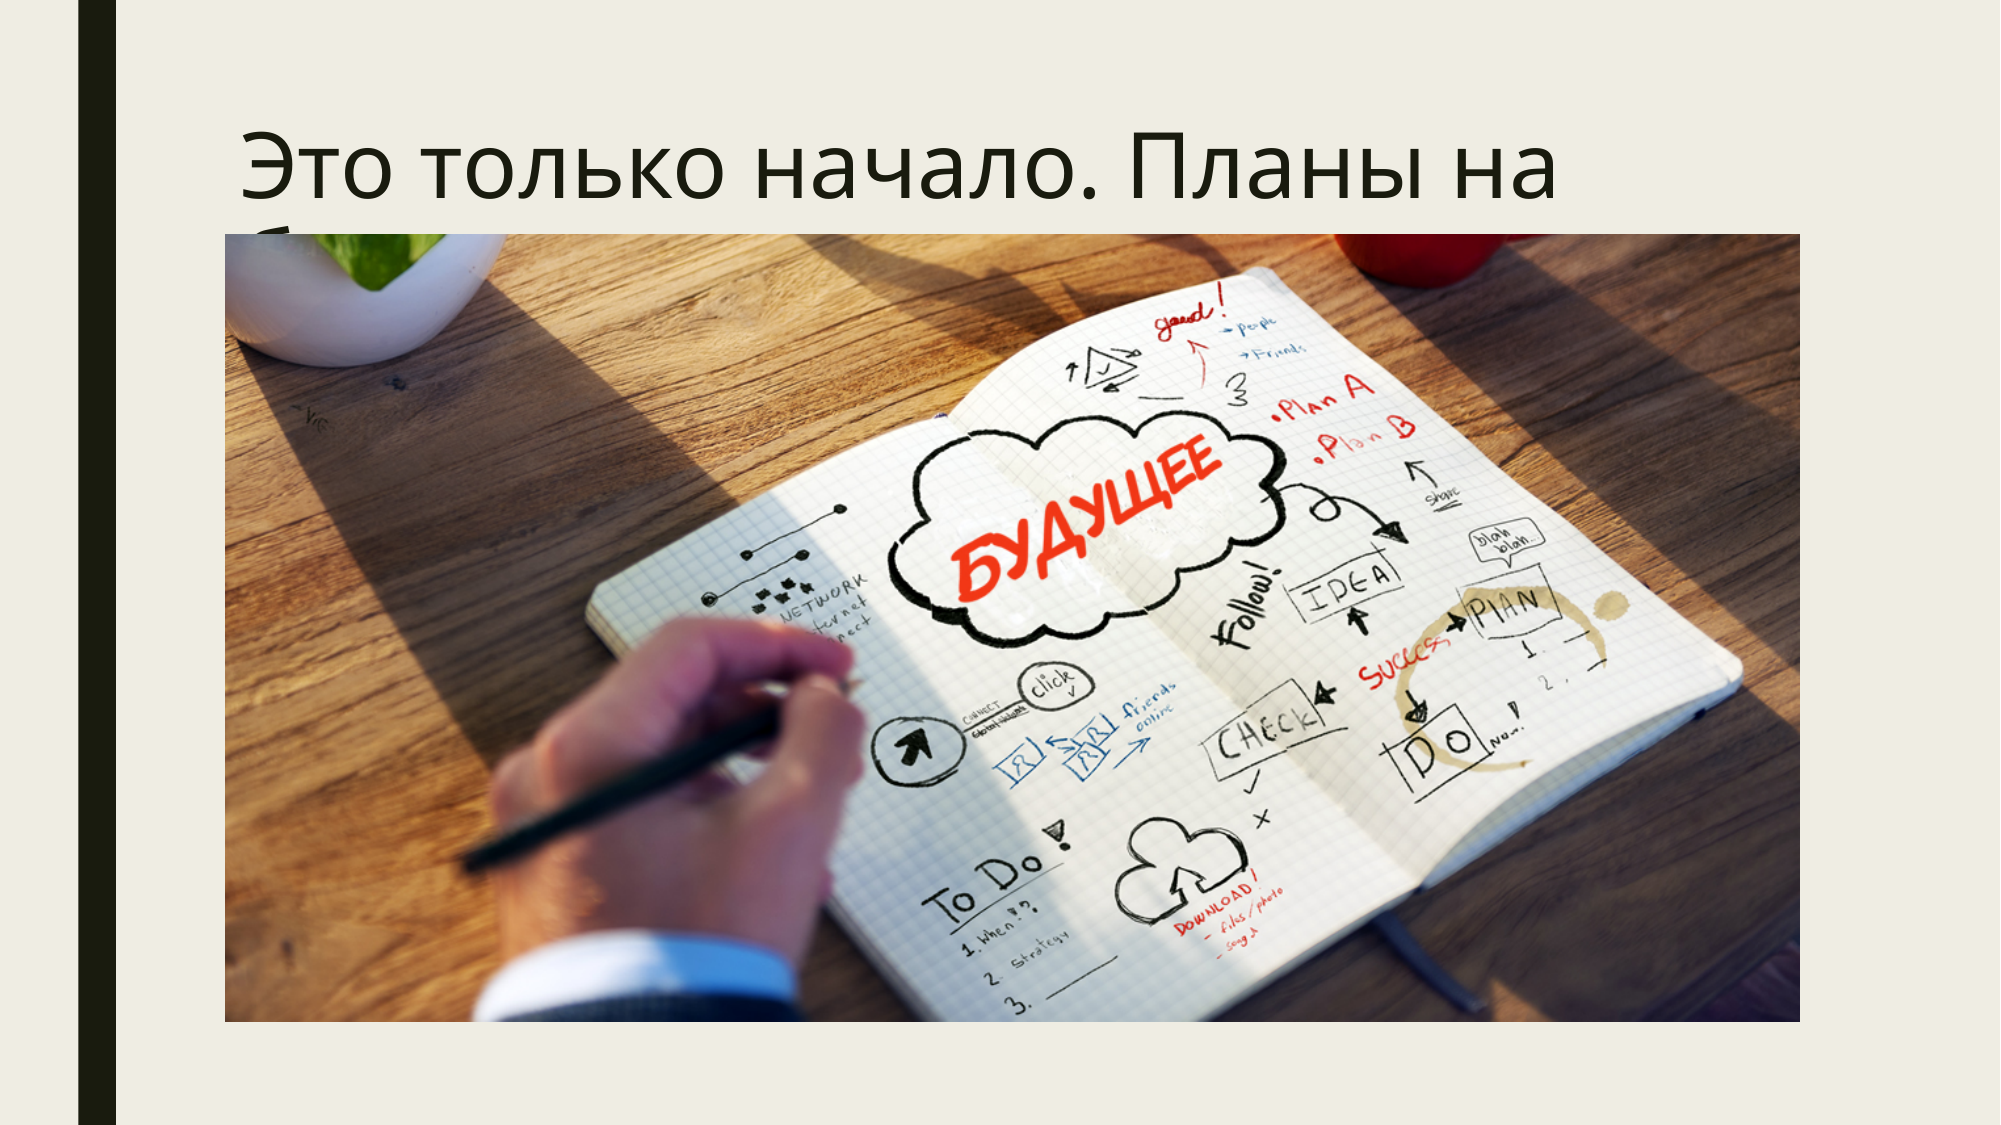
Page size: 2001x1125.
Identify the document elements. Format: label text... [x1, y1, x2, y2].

title Это только начало. Планы на будущее [225, 112, 1800, 234]
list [224, 234, 1800, 1022]
